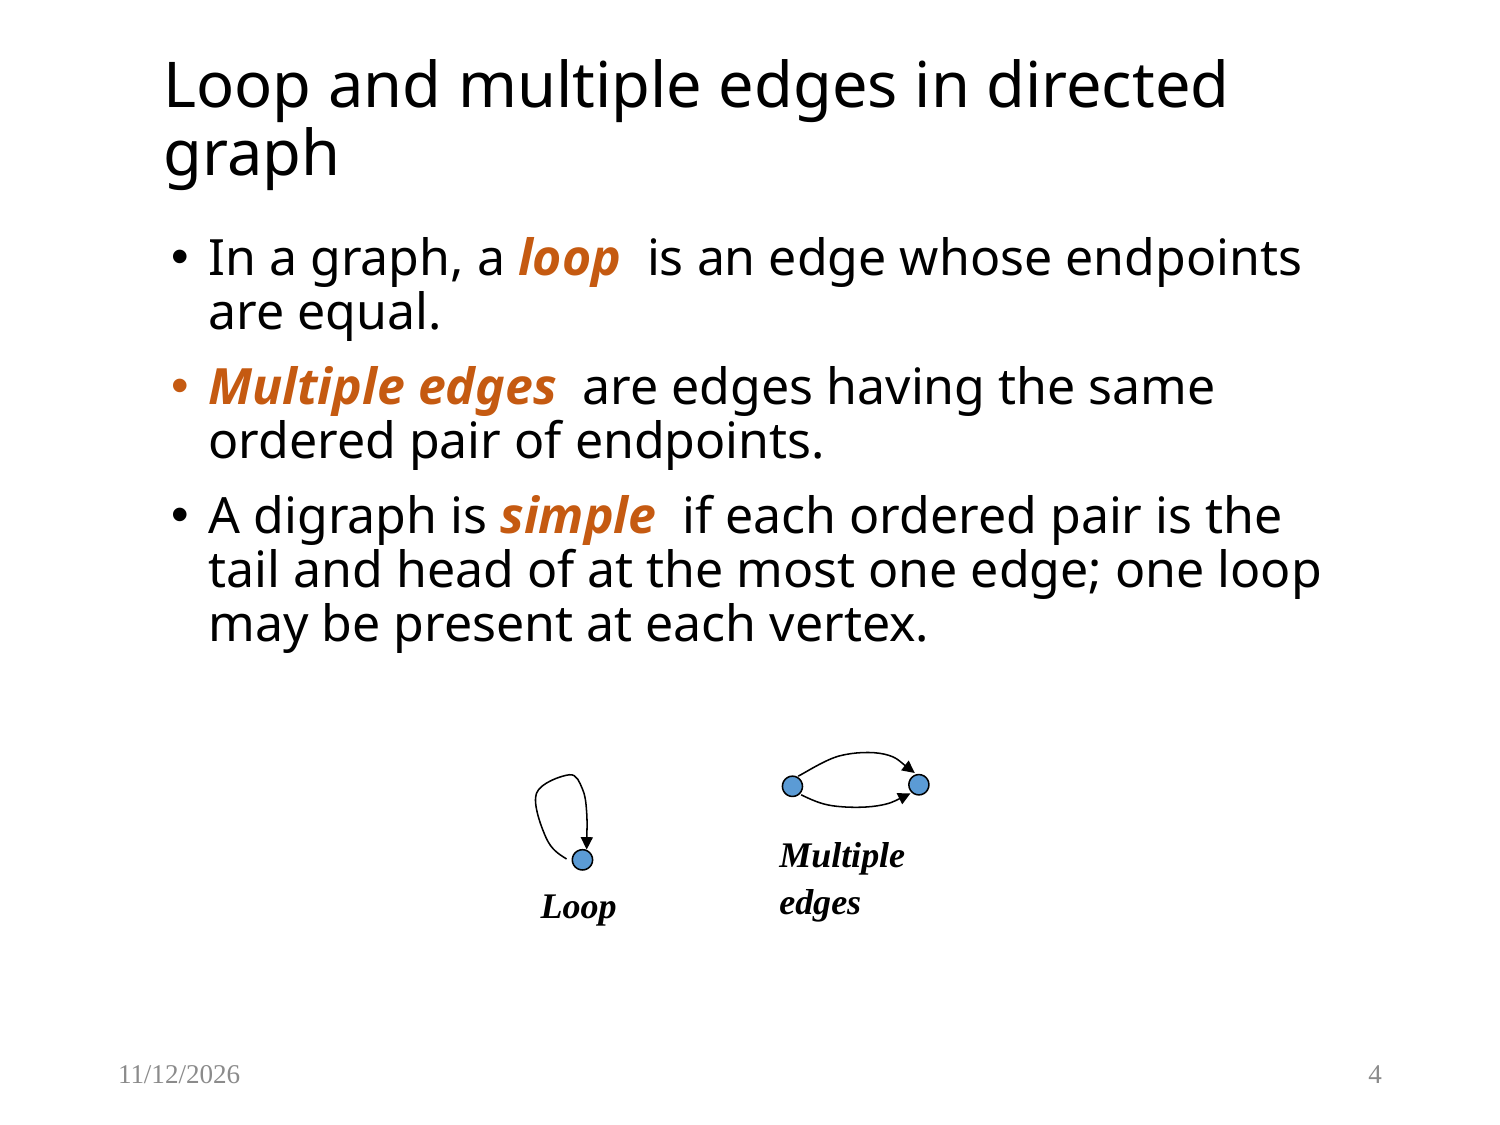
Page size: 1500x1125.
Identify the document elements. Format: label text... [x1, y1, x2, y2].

text_box [572, 850, 593, 871]
slide_number 4 [1059, 1042, 1397, 1103]
text_box [908, 774, 929, 795]
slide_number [103, 1042, 441, 1103]
text_box Multiple edges [765, 824, 1001, 930]
title Loop and multiple edges in directed graph [148, 48, 1364, 194]
text_box Loop [526, 871, 646, 934]
text_box [535, 774, 594, 860]
list In a graph, a loop is an edge whose endpoints are equal. Multiple edges are edges having the same ordered pair of endpoints. A digraph is simple if each ordered pair is the tail and head of at the most one edge; one loop may be present at each vertex. [155, 225, 1364, 808]
text_box [798, 752, 915, 777]
text_box [801, 793, 911, 808]
text_box [782, 776, 803, 797]
